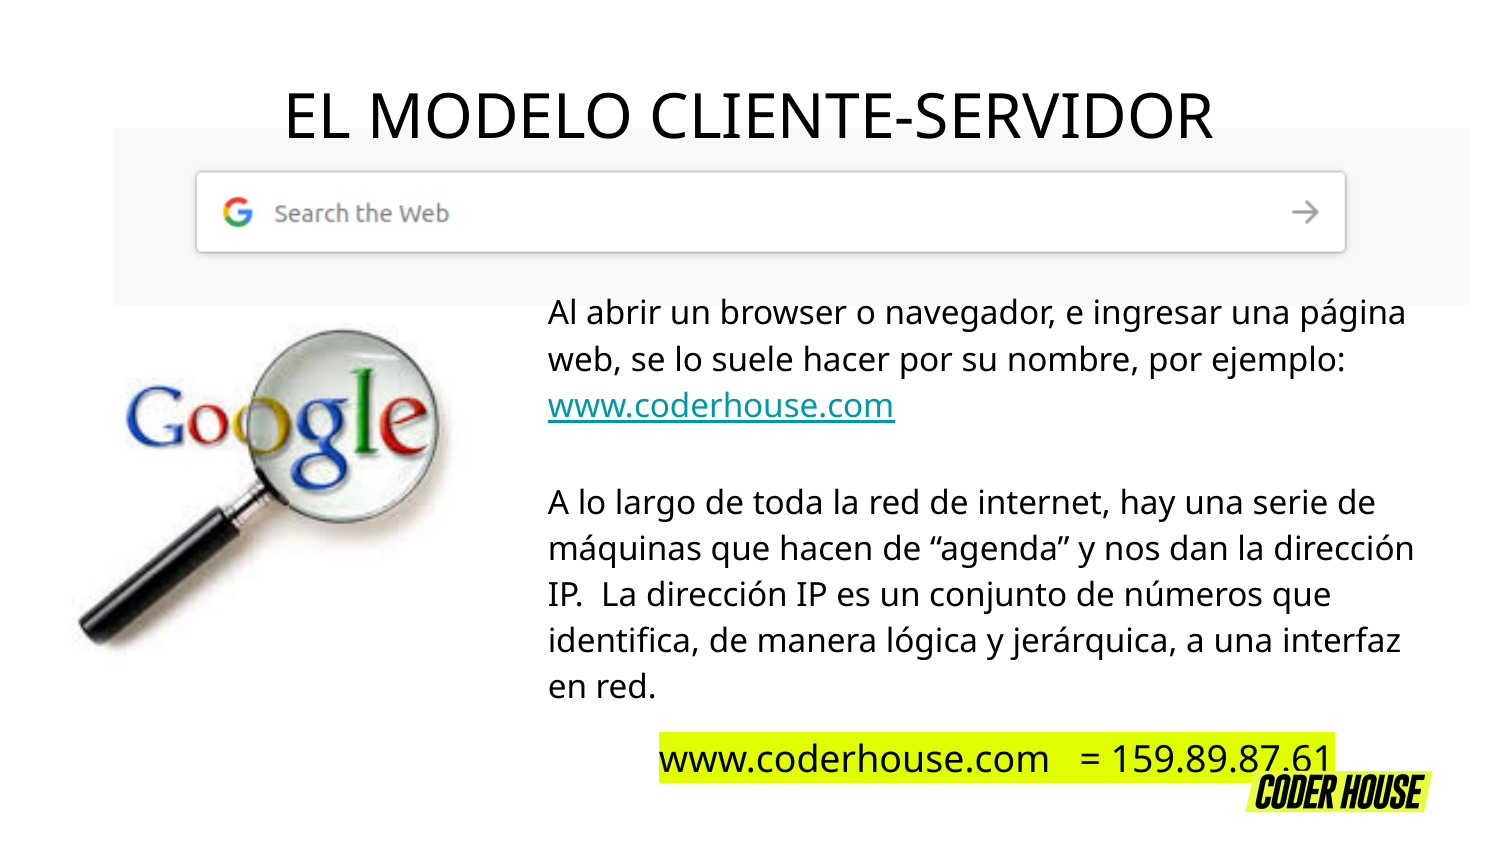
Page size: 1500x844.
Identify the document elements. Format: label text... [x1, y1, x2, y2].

picture [1241, 764, 1437, 819]
text_box EL MODELO CLIENTE-SERVIDOR [266, 23, 1234, 126]
picture [113, 128, 1470, 305]
picture [58, 306, 480, 672]
list Al abrir un browser o navegador, e ingresar una página web, se lo suele hacer por su nombre, por ejemplo: www.coderhouse.com A lo largo de toda la red de internet, hay una serie de máquinas que hacen de “agenda” y nos dan la dirección IP. La dirección IP es un conjunto de números que identifica, de manera lógica y jerárquica, a una interfaz en red. www.coderhouse.com = 159.89.87.61 [532, 313, 1461, 752]
